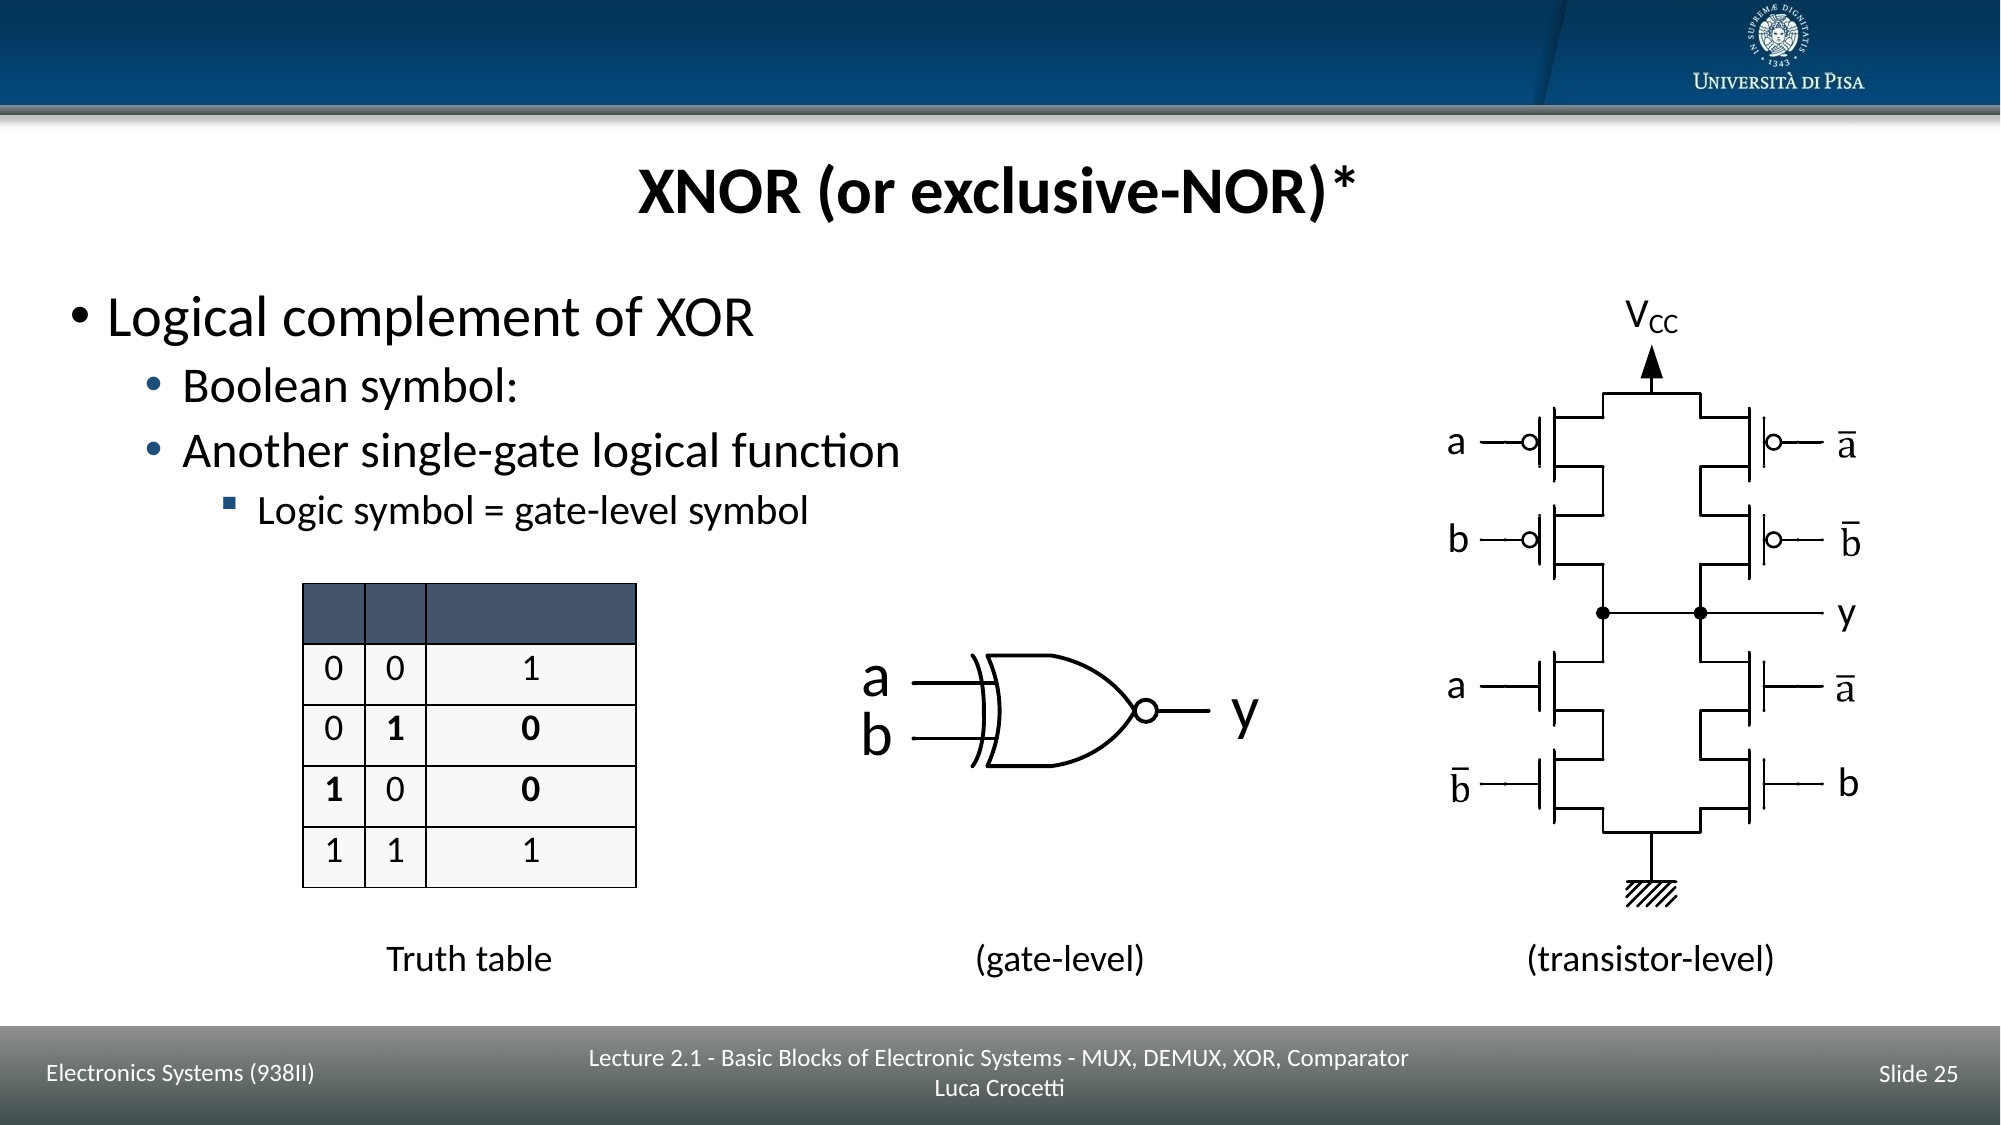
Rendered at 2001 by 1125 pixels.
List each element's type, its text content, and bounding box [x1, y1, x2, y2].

picture [0, 0, 2001, 1125]
text_box (transistor-level) [1420, 926, 1882, 987]
text_box Truth table [303, 926, 636, 987]
title XNOR (or exclusive-NOR)* [55, 138, 1945, 244]
text_box (gate-level) [829, 926, 1291, 987]
